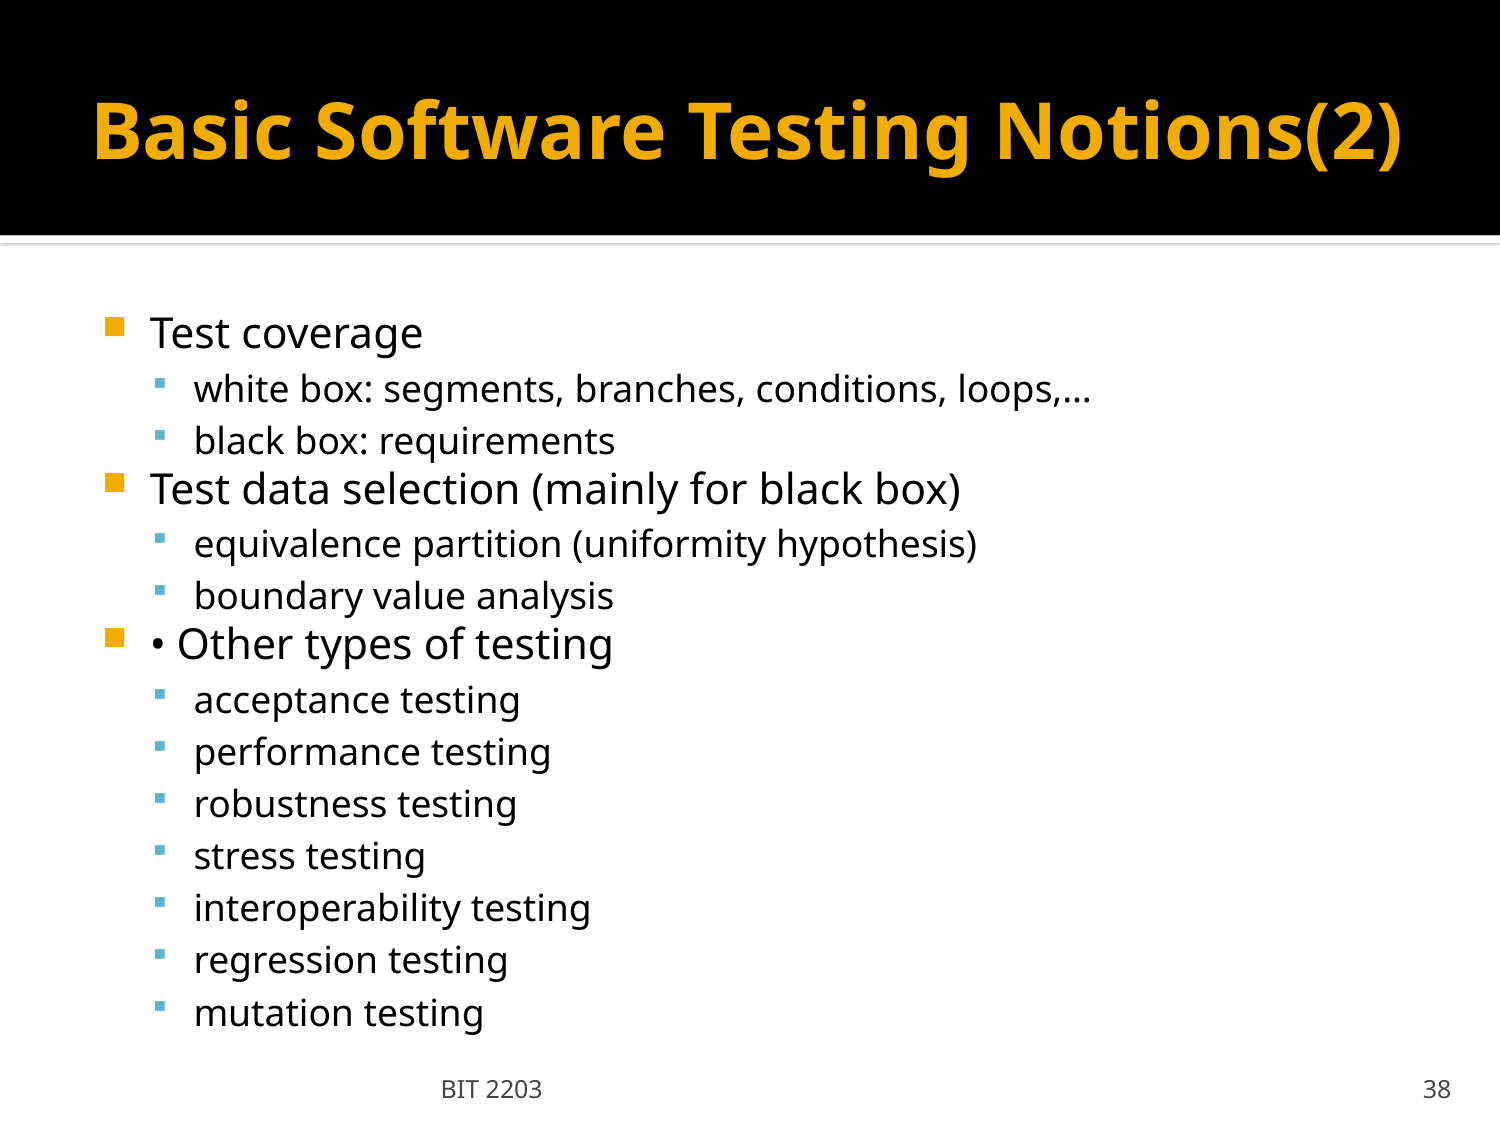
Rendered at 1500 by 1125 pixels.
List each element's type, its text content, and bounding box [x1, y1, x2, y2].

slide_number 38 [1345, 1062, 1467, 1108]
title Basic Software Testing Notions(2) [75, 25, 1425, 231]
footer BIT 2203 [433, 1062, 1337, 1108]
list Test coverage white box: segments, branches, conditions, loops,… black box: requirements Test data selection (mainly for black box) equivalence partition (uniformity hypothesis) boundary value analysis • Other types of testing acceptance testing performance testing robustness testing stress testing interoperability testing regression testing mutation testing [75, 291, 1425, 1050]
